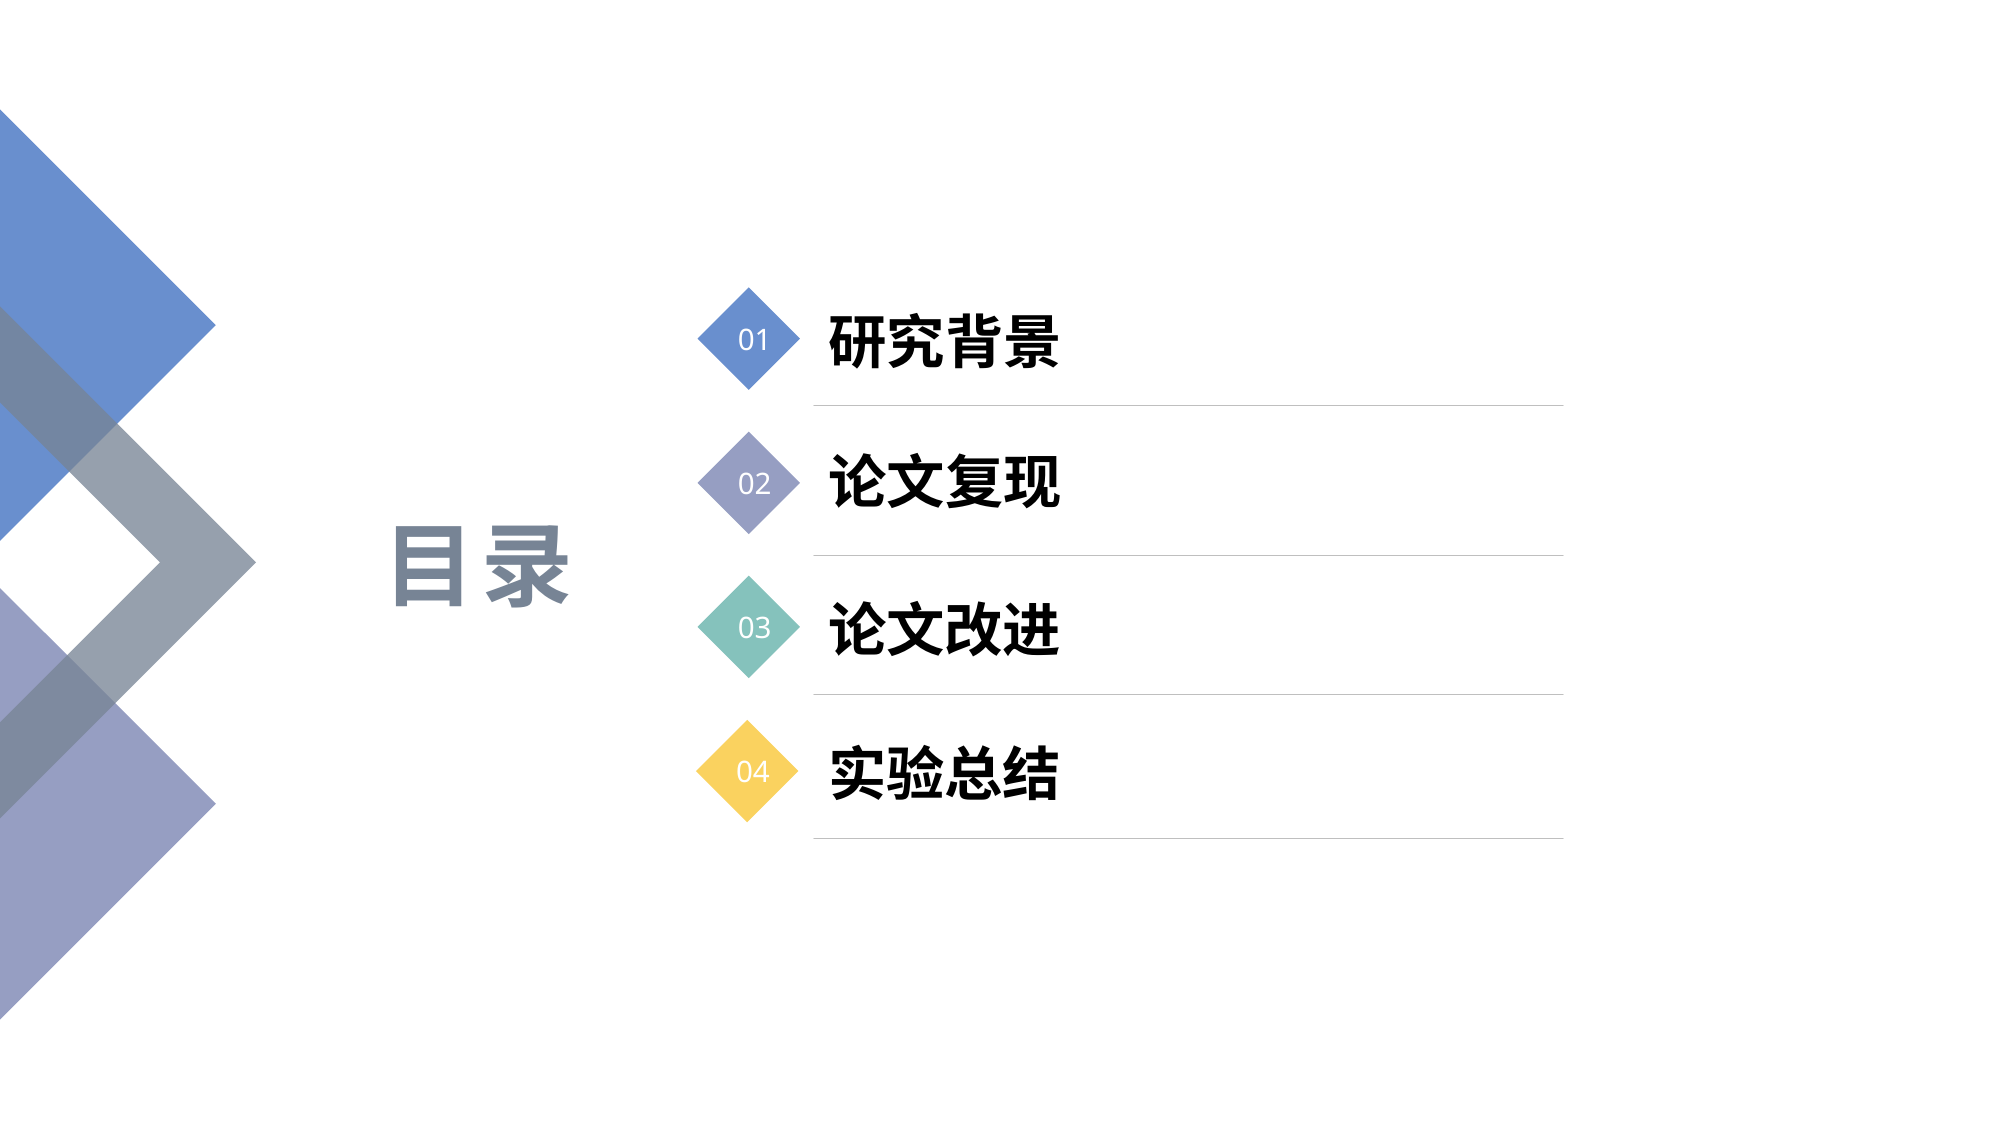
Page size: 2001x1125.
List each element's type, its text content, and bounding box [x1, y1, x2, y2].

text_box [0, 172, 256, 957]
text_box 目录 [256, 487, 695, 639]
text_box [695, 287, 1975, 839]
